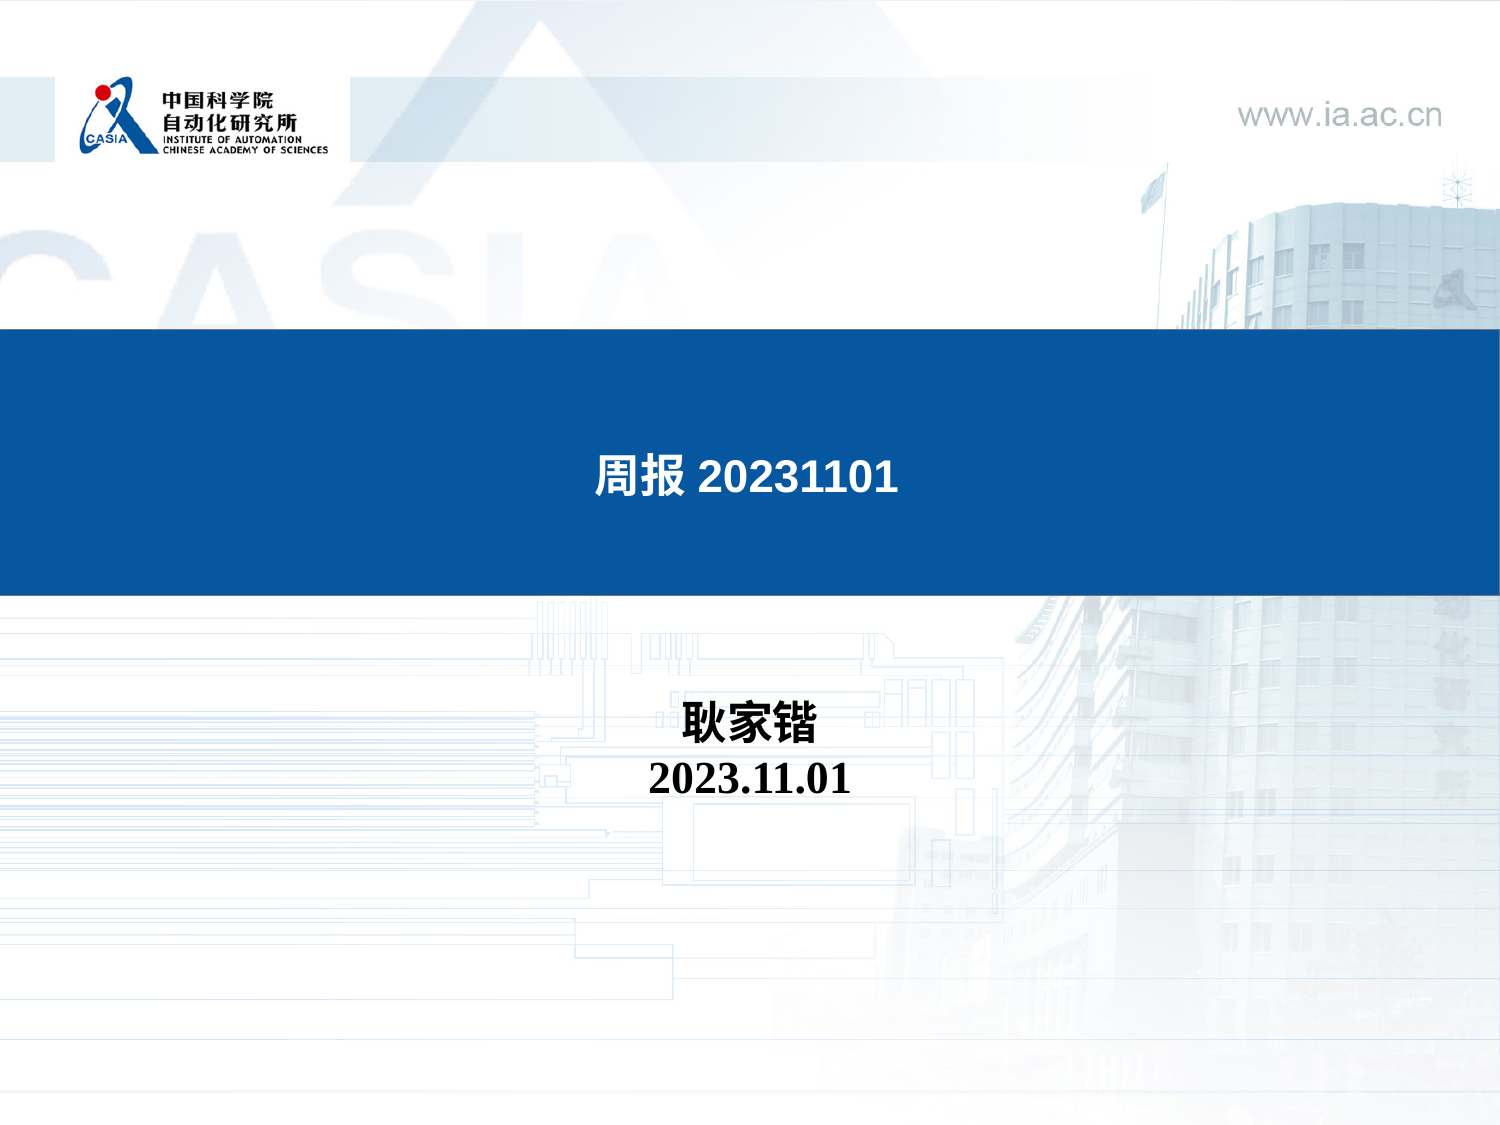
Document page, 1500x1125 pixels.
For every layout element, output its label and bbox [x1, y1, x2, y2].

text_box [0, 1, 1500, 1125]
